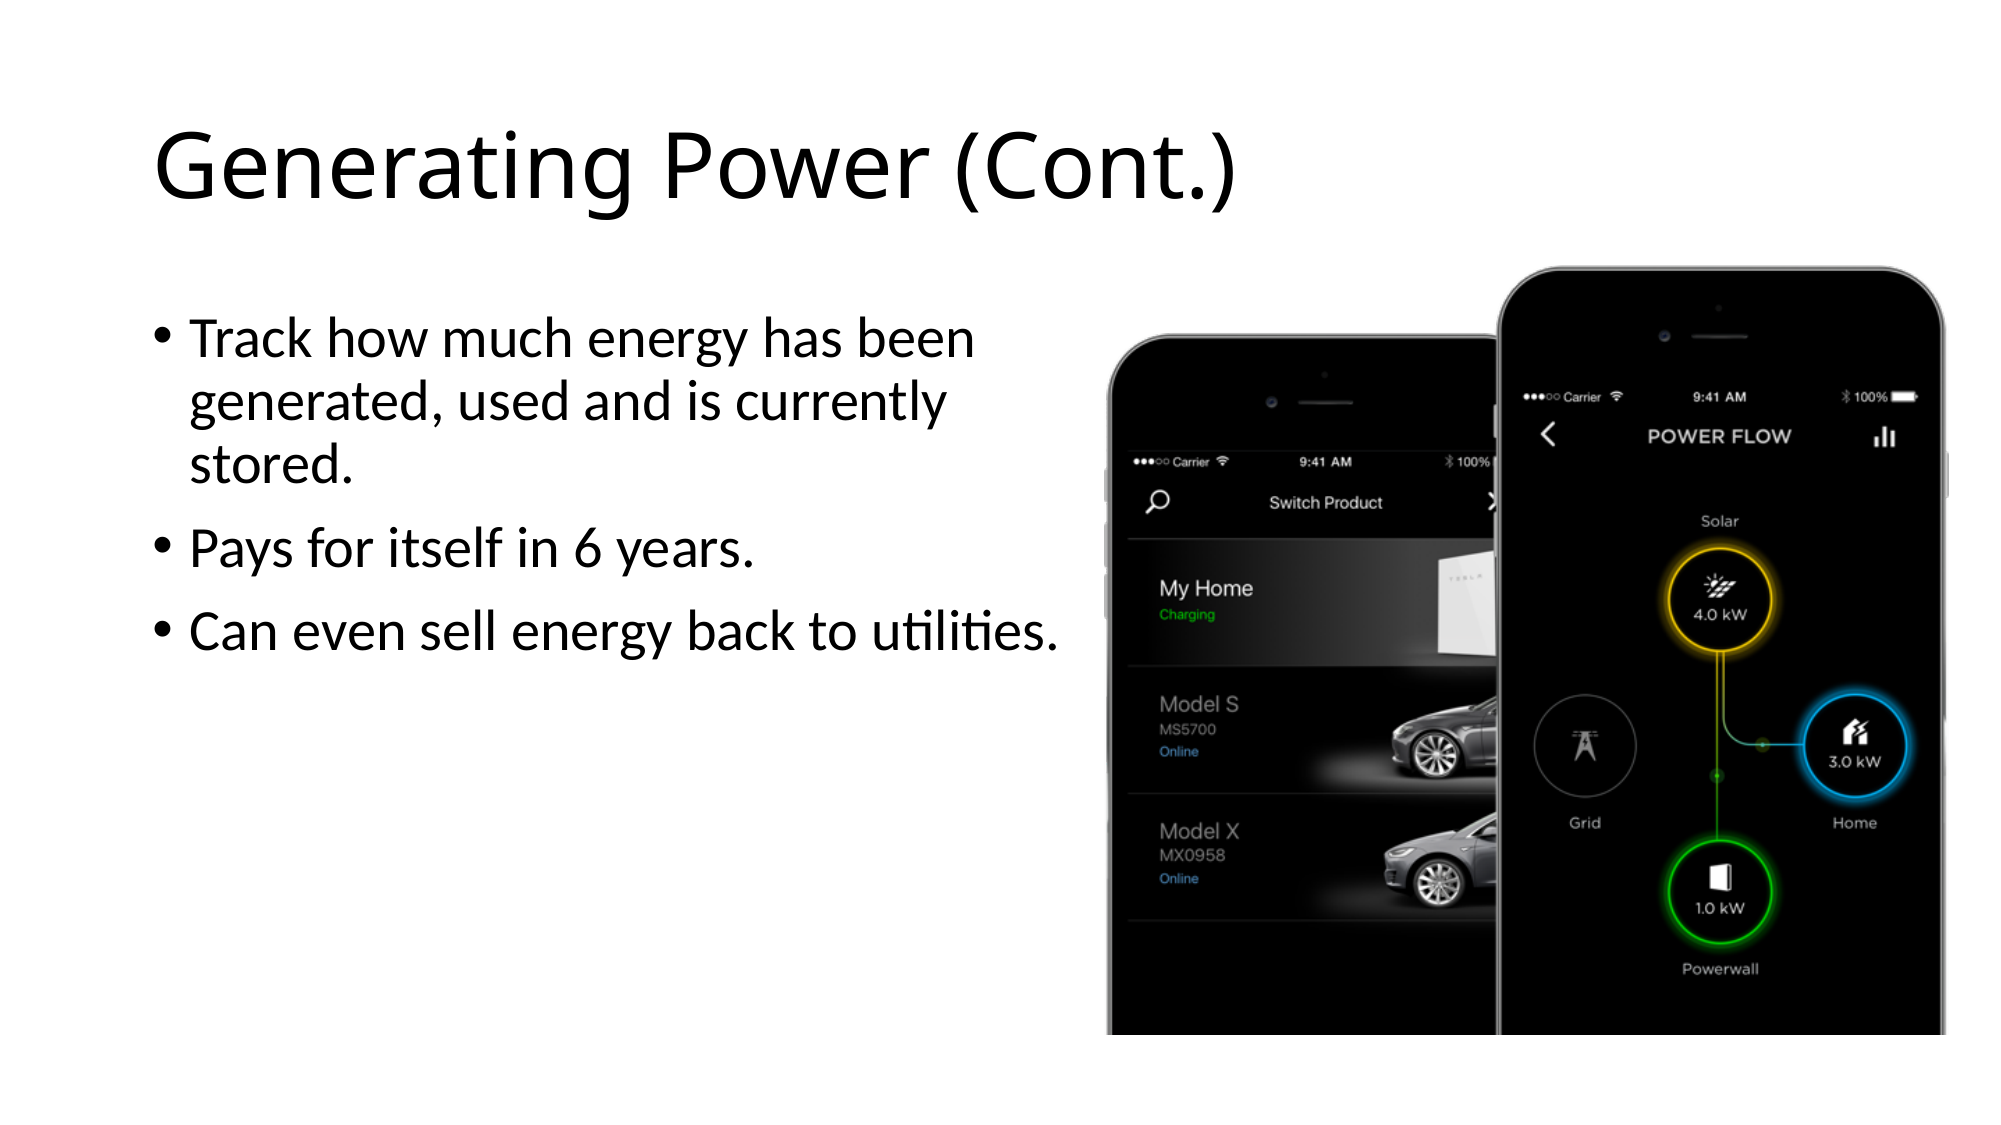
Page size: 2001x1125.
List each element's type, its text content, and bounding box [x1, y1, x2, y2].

picture [1104, 264, 1949, 1035]
list Track how much energy has been generated, used and is currently stored. Pays for itself in 6 years. Can even sell energy back to utilities. [137, 299, 1085, 1014]
title Generating Power (Cont.) [137, 59, 1863, 278]
